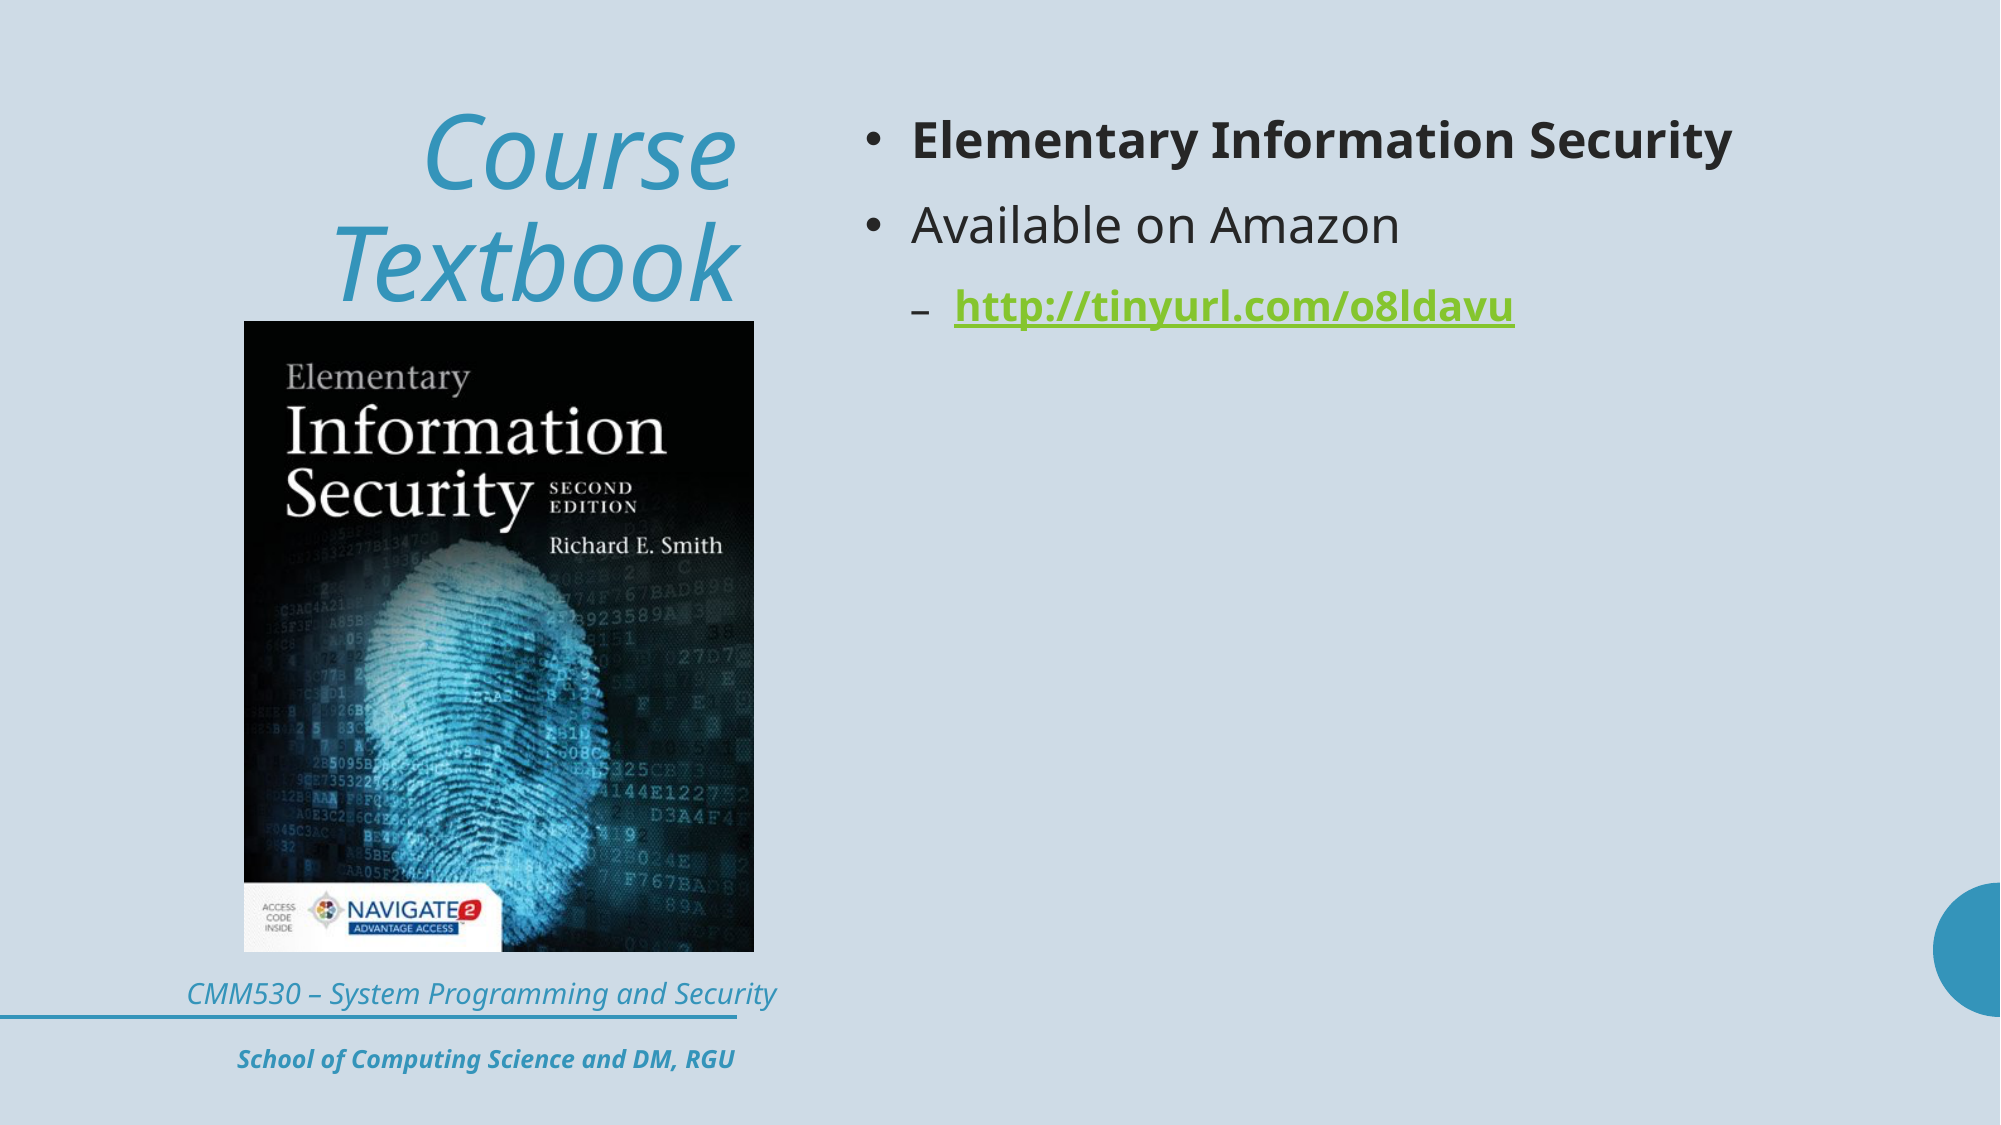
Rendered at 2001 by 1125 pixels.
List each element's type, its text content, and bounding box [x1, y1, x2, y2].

list Elementary Information Security Available on Amazon http://tinyurl.com/o8ldavu [849, 93, 1875, 1022]
picture [244, 321, 754, 952]
title Course Textbook [125, 91, 754, 905]
